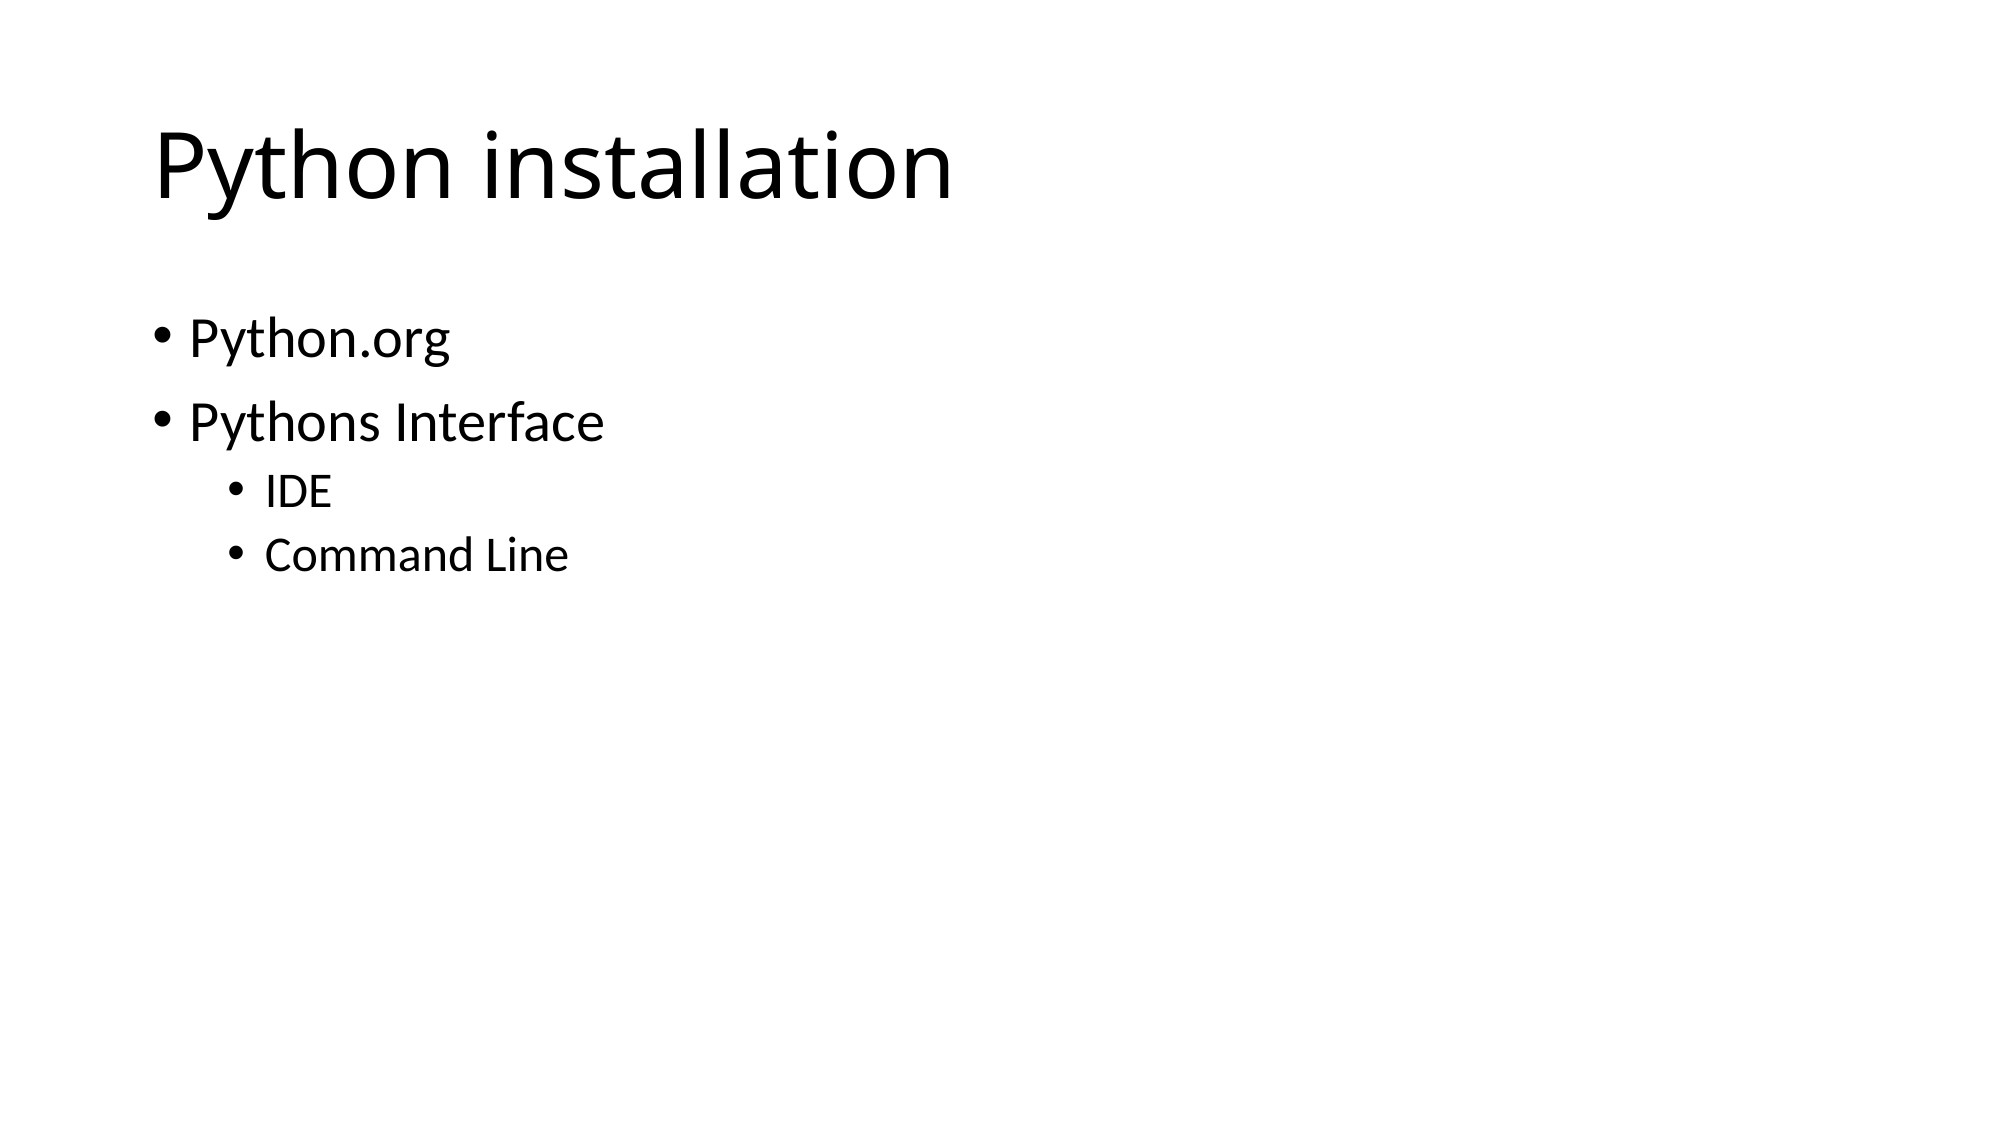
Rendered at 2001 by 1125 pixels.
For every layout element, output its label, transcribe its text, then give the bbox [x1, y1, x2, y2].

title Python installation [137, 59, 1863, 278]
list Python.org Pythons Interface IDE Command Line [137, 299, 1863, 1014]
